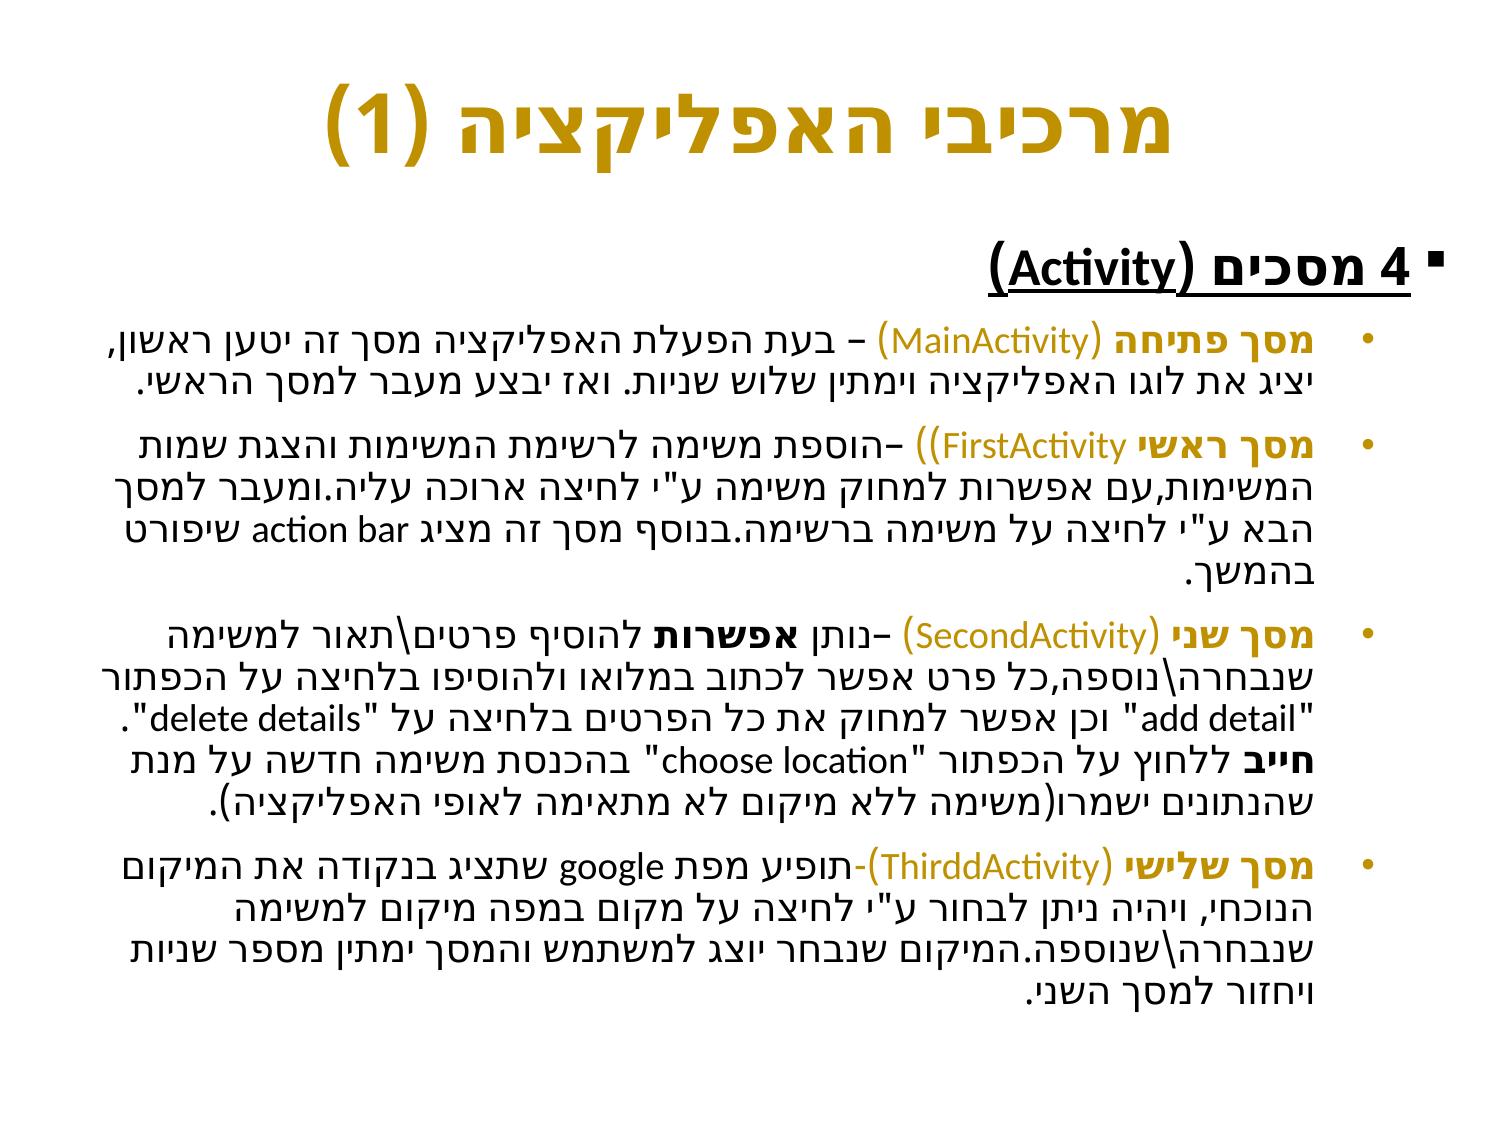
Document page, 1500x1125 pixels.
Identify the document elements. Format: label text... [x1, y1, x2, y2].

text_box 4 מסכים (Activity) מסך פתיחה (MainActivity) – בעת הפעלת האפליקציה מסך זה יטען ראשון, יציג את לוגו האפליקציה וימתין שלוש שניות. ואז יבצע מעבר למסך הראשי. מסך ראשי FirstActivity)) –הוספת משימה לרשימת המשימות והצגת שמות המשימות,עם אפשרות למחוק משימה ע"י לחיצה ארוכה עליה.ומעבר למסך הבא ע"י לחיצה על משימה ברשימה.בנוסף מסך זה מציג action bar שיפורט בהמשך. מסך שני (SecondActivity) –נותן אפשרות להוסיף פרטים\תאור למשימה שנבחרה\נוספה,כל פרט אפשר לכתוב במלואו ולהוסיפו בלחיצה על הכפתור "add detail" וכן אפשר למחוק את כל הפרטים בלחיצה על "delete details".חייב ללחוץ על הכפתור "choose location" בהכנסת משימה חדשה על מנת שהנתונים ישמרו(משימה ללא מיקום לא מתאימה לאופי האפליקציה). מסך שלישי (ThirddActivity)-תופיע מפת google שתציג בנקודה את המיקום הנוכחי, ויהיה ניתן לבחור ע"י לחיצה על מקום במפה מיקום למשימה שנבחרה\שנוספה.המיקום שנבחר יוצג למשתמש והמסך ימתין מספר שניות ויחזור למסך השני. [75, 232, 1463, 1103]
text_box מרכיבי האפליקציה (1) [74, 74, 1425, 183]
